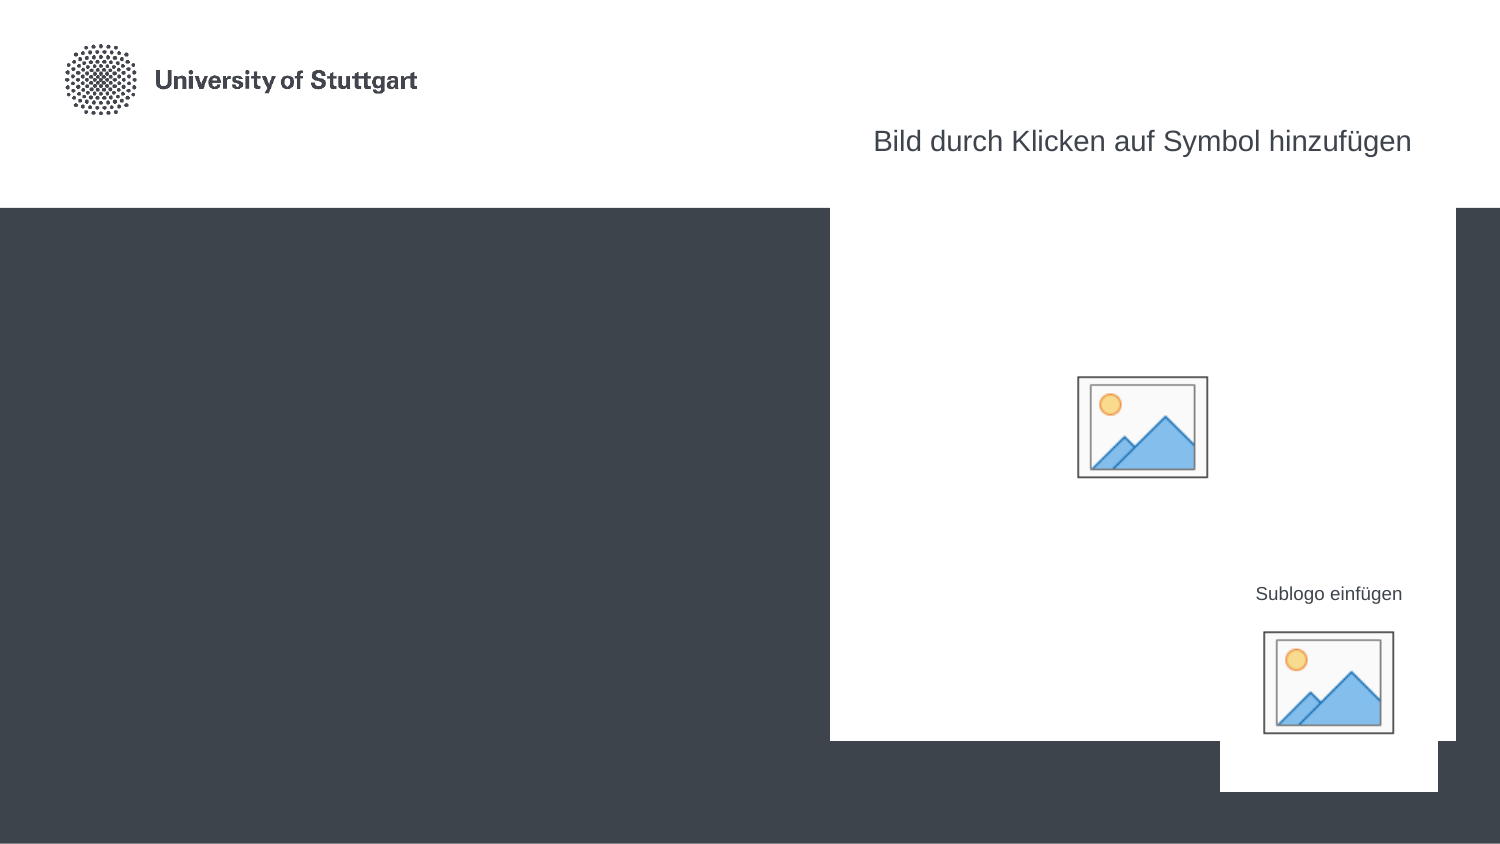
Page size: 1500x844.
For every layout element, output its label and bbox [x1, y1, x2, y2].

picture [829, 114, 1456, 792]
picture [65, 44, 417, 115]
